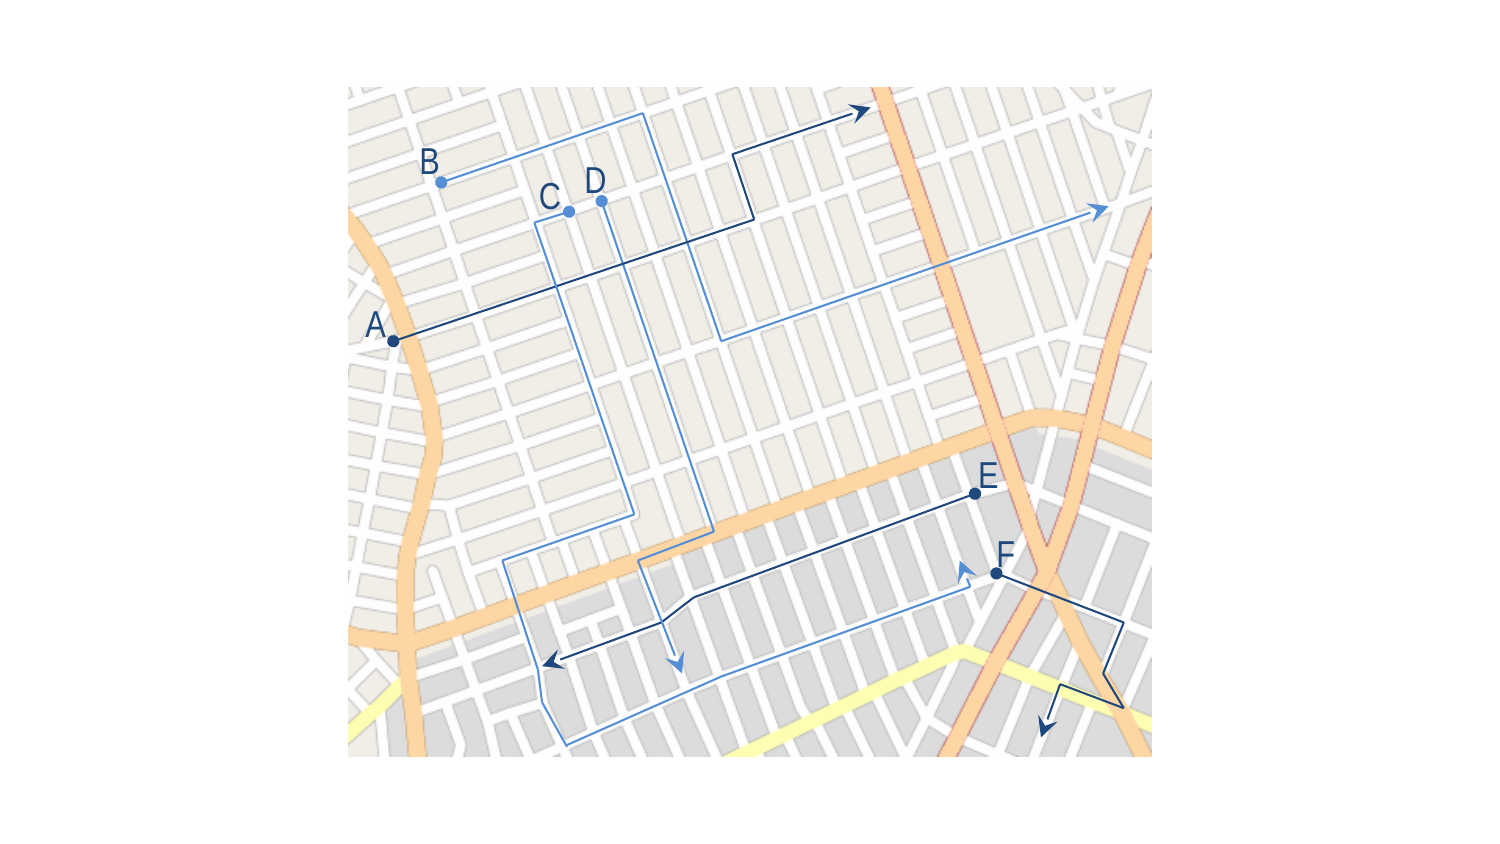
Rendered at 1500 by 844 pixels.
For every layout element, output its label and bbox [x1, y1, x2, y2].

text_box [440, 112, 641, 183]
text_box [642, 112, 722, 205]
text_box [1102, 673, 1125, 683]
text_box [543, 622, 632, 667]
text_box [732, 107, 871, 155]
text_box [1059, 683, 1124, 709]
text_box [566, 676, 722, 746]
text_box [601, 200, 715, 217]
text_box [720, 205, 727, 217]
text_box [720, 586, 971, 677]
text_box [759, 205, 1109, 342]
text_box [637, 560, 683, 674]
text_box [537, 669, 543, 703]
text_box [574, 219, 755, 342]
text_box [996, 573, 1124, 623]
text_box [393, 219, 529, 342]
text_box [688, 604, 694, 623]
text_box [534, 222, 635, 513]
picture [347, 87, 1152, 757]
text_box [501, 514, 635, 561]
text_box [638, 350, 715, 531]
text_box [534, 211, 570, 222]
text_box [959, 560, 971, 587]
text_box [501, 560, 539, 670]
text_box [732, 161, 755, 220]
text_box [693, 493, 976, 598]
text_box [639, 531, 715, 561]
text_box [1040, 683, 1061, 738]
text_box [541, 702, 562, 748]
text_box [1102, 622, 1125, 673]
